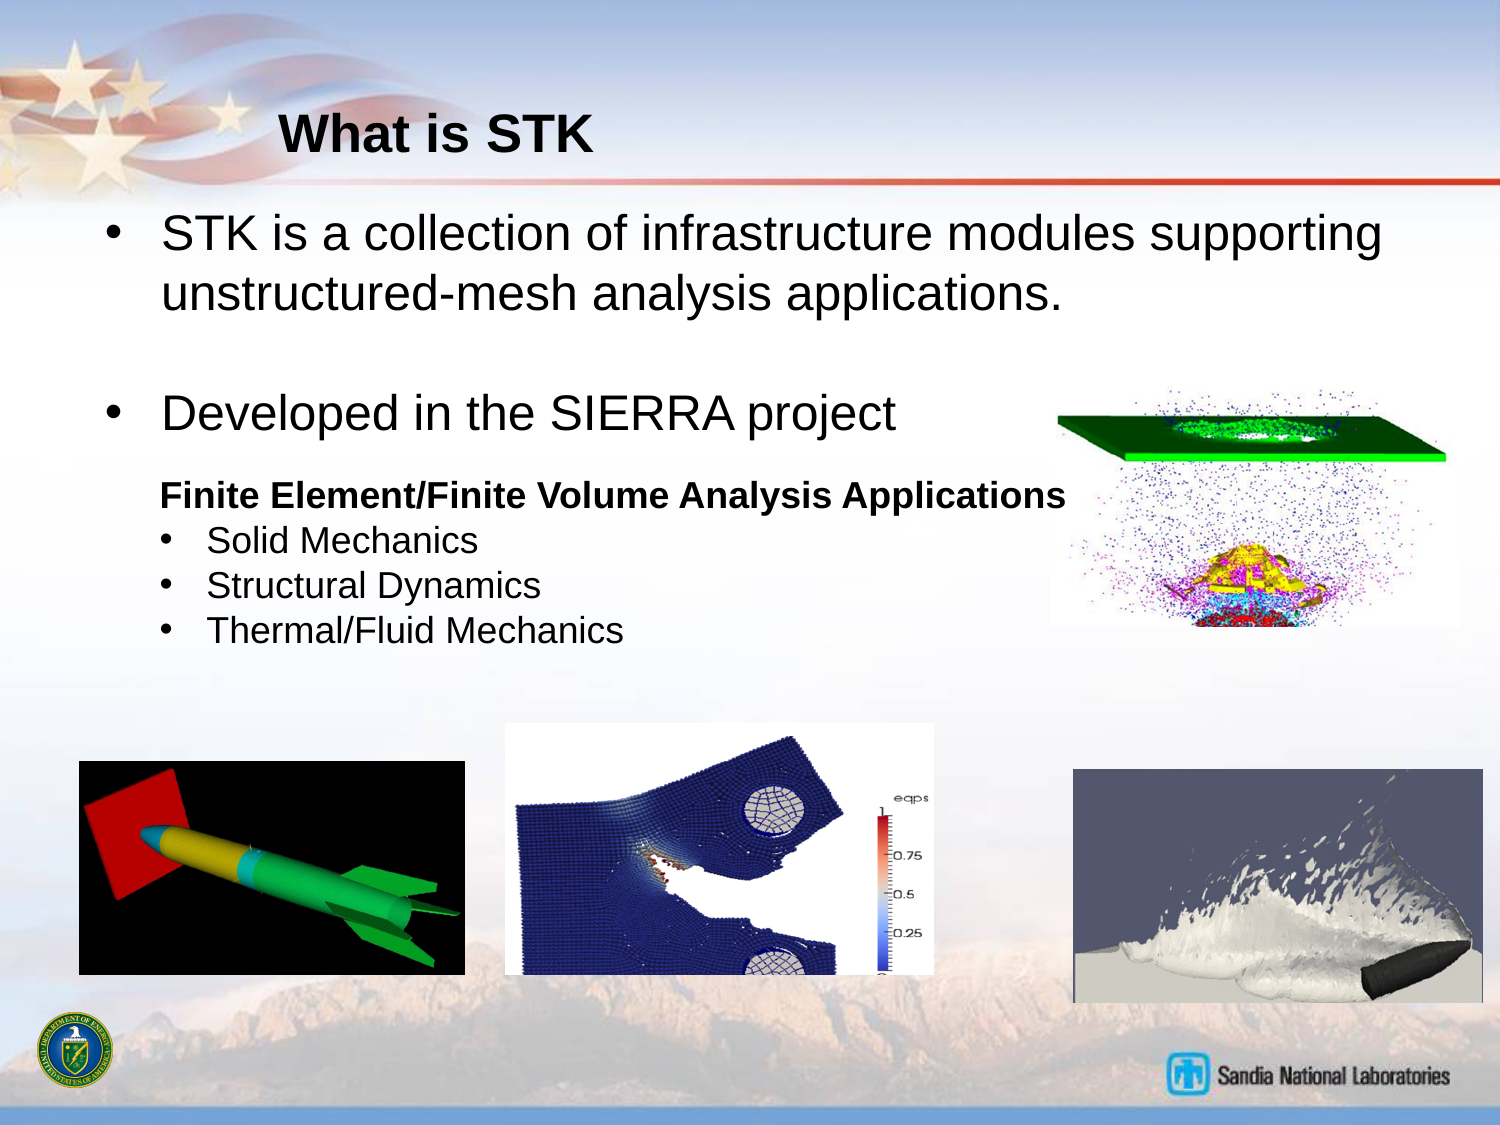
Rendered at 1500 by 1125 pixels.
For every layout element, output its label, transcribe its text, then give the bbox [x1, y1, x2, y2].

picture [0, 0, 1500, 1125]
text_box STK is a collection of infrastructure modules supporting unstructured-mesh analysis applications. Developed in the SIERRA project [89, 193, 1399, 449]
text_box Finite Element/Finite Volume Analysis Applications Solid Mechanics Structural Dynamics Thermal/Fluid Mechanics [144, 463, 1083, 659]
title What is STK [263, 37, 1464, 225]
